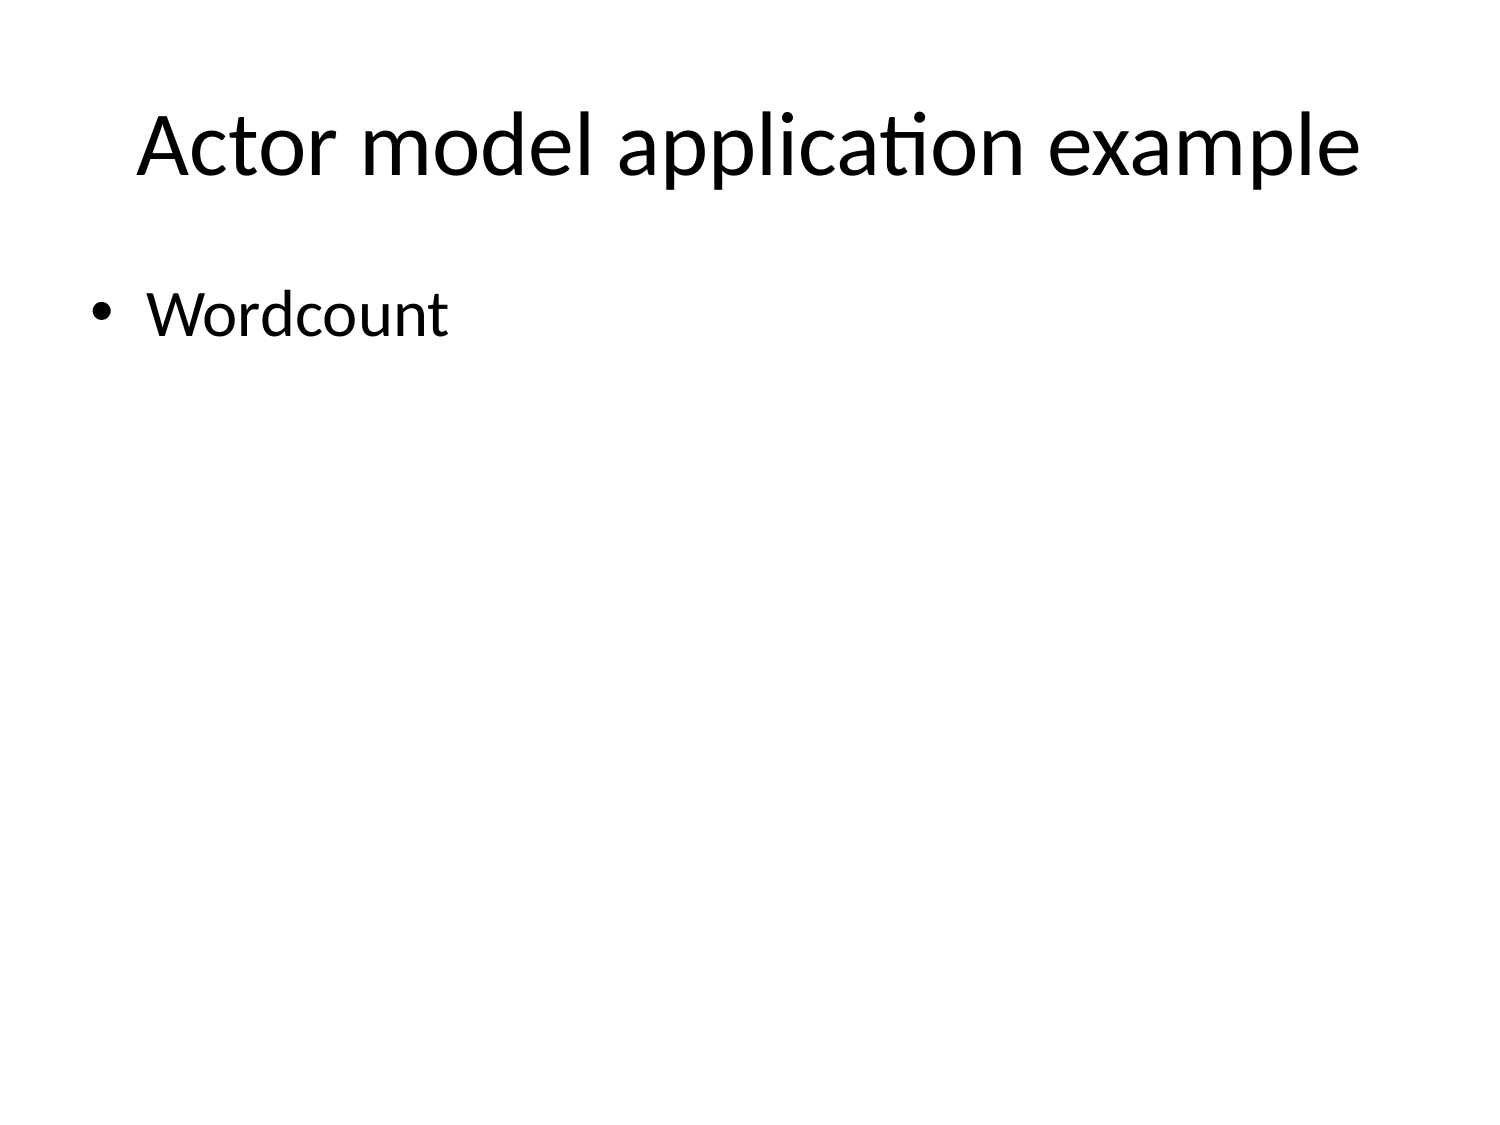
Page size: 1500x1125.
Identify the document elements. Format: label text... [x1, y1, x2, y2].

title Actor model application example [75, 45, 1425, 233]
list Wordcount [75, 262, 1425, 1005]
